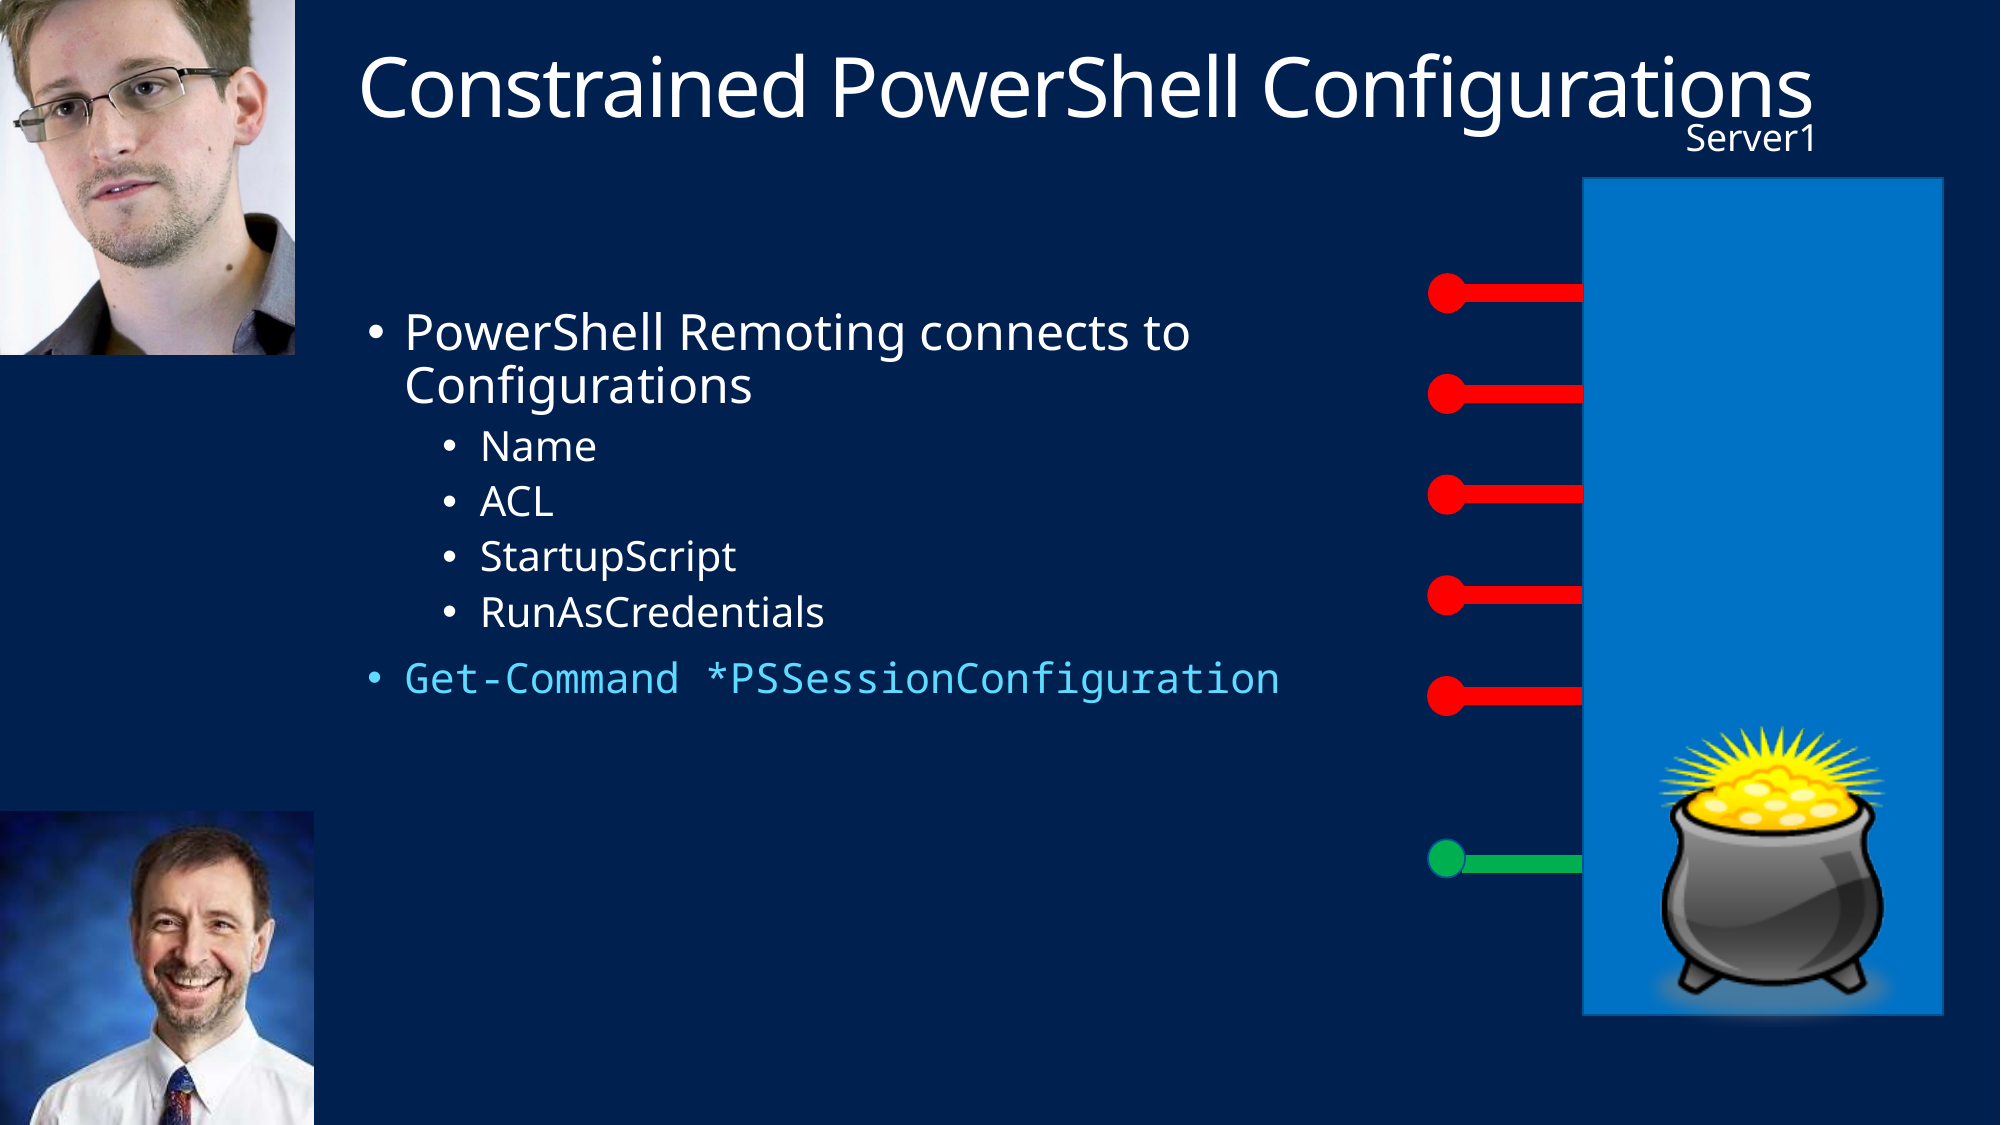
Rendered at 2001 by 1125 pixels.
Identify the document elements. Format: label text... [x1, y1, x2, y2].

text_box [1428, 474, 1467, 515]
text_box [1428, 575, 1467, 616]
title Constrained PowerShell Configurations [333, 30, 1863, 154]
text_box [1428, 676, 1466, 717]
text_box [1428, 373, 1467, 414]
text_box PowerShell Remoting connects to Configurations Name ACL StartupScript RunAsCredentials Get-Command *PSSessionConfiguration [352, 299, 1428, 1014]
text_box [1582, 177, 1944, 1016]
picture [0, 0, 295, 355]
text_box Server1 [1670, 106, 1835, 167]
text_box [1428, 838, 1467, 879]
picture [1621, 725, 1923, 1027]
text_box [1428, 273, 1467, 314]
picture [0, 811, 314, 1125]
